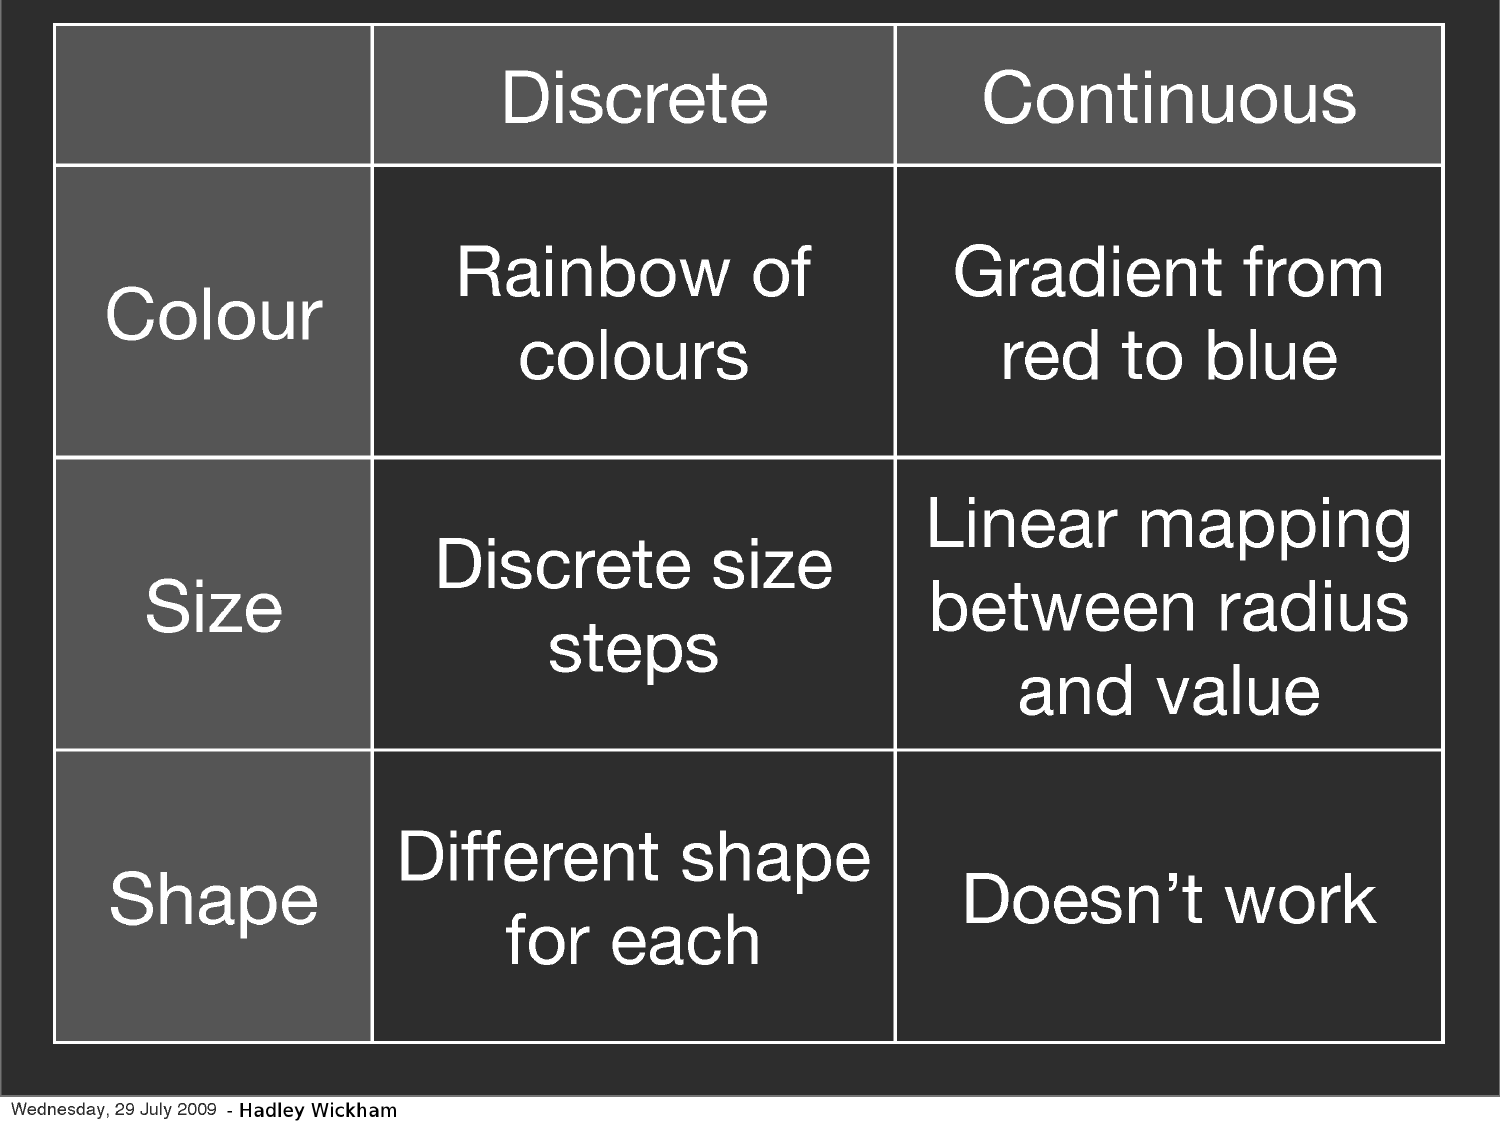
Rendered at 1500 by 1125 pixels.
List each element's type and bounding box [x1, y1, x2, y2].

list [0, 0, 1500, 1125]
